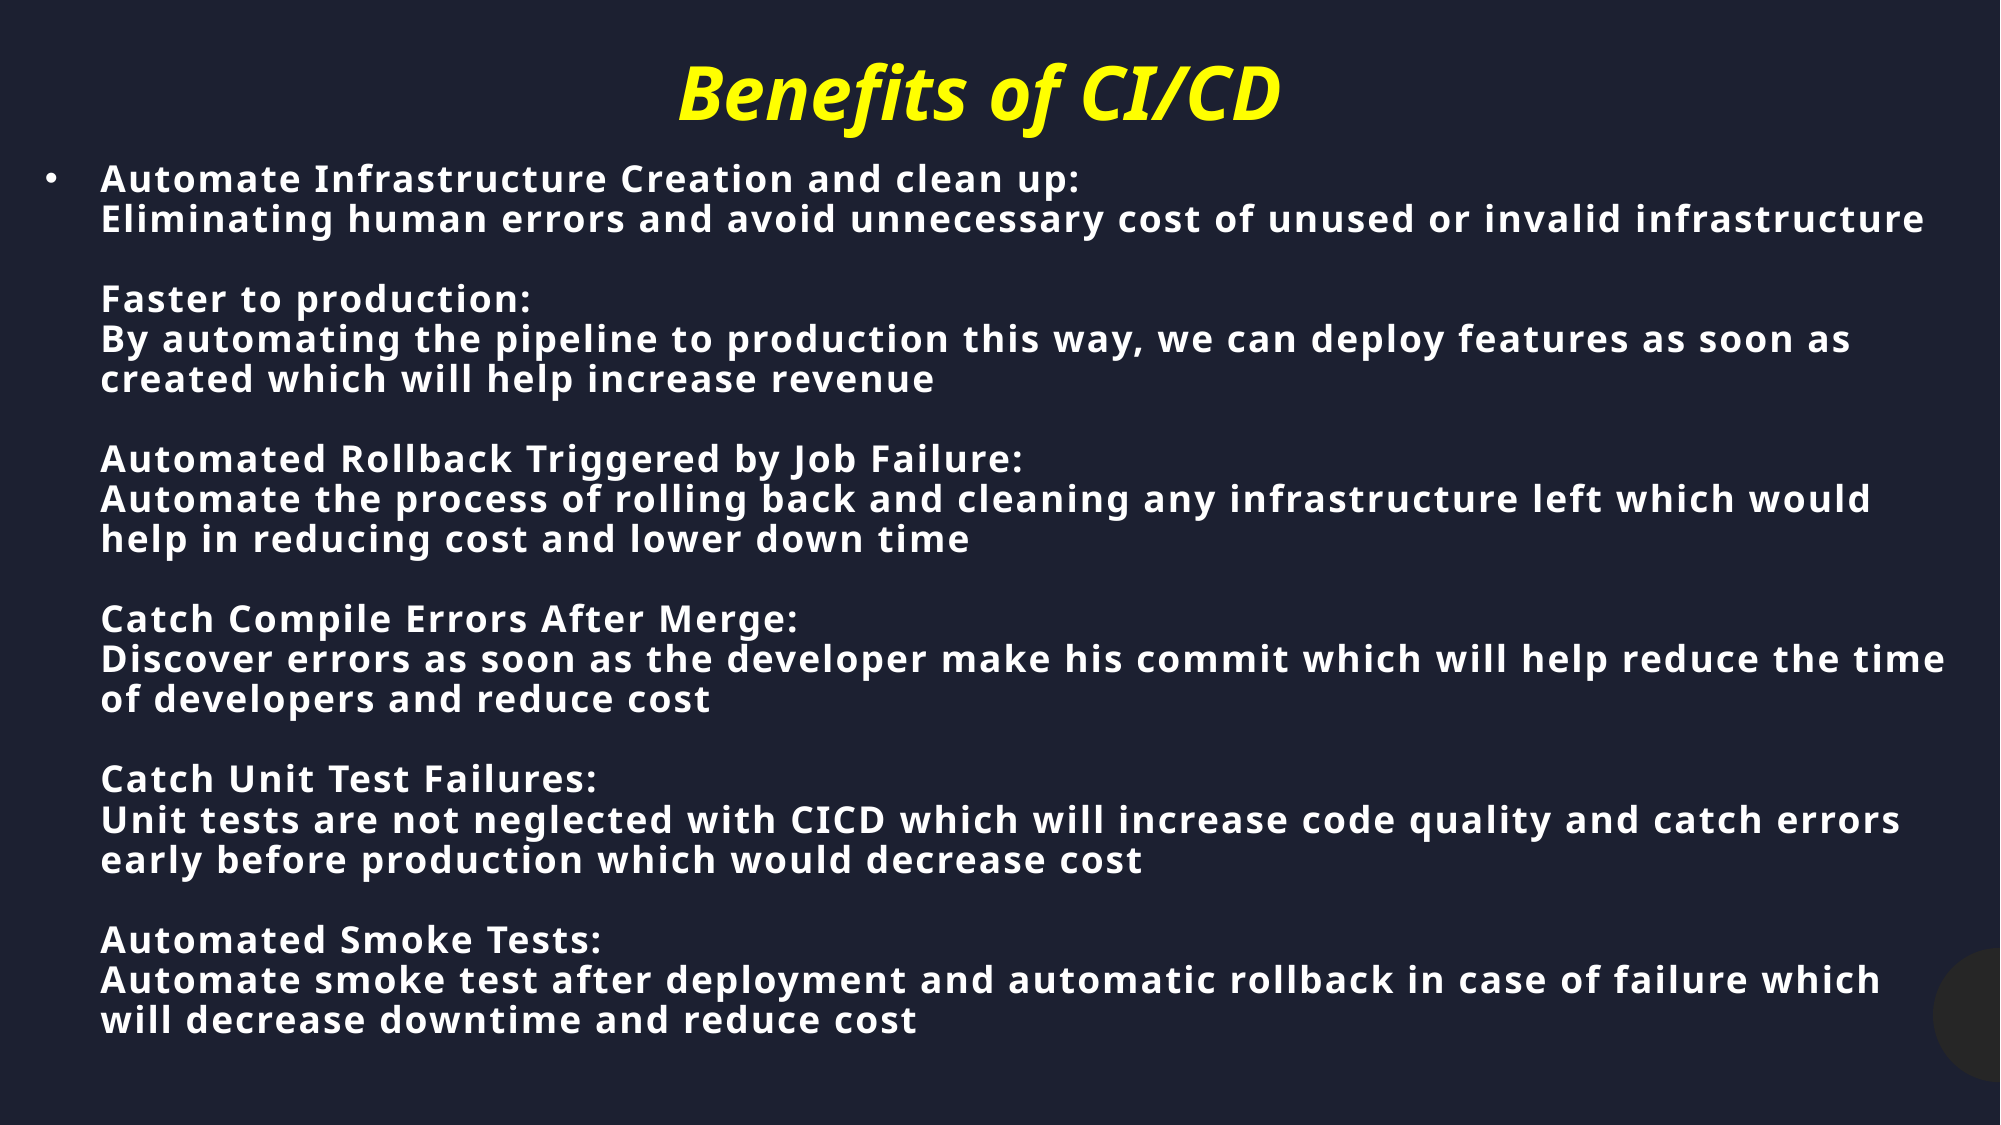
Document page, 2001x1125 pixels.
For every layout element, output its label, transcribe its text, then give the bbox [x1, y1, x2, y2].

list Beneﬁts of CI/CD [662, 18, 1338, 153]
title Automate Infrastructure Creation and clean up: Eliminating human errors and avoid unnecessary cost of unused or invalid infrastructure Faster to production: By automating the pipeline to production this way, we can deploy features as soon as created which will help increase revenue Automated Rollback Triggered by Job Failure: Automate the process of rolling back and cleaning any infrastructure left which would help in reducing cost and lower down time Catch Compile Errors After Merge: Discover errors as soon as the developer make his commit which will help reduce the time of developers and reduce cost Catch Unit Test Failures: Unit tests are not neglected with CICD which will increase code quality and catch errors early before production which would decrease cost Automated Smoke Tests: Automate smoke test after deployment and automatic rollback in case of failure which will decrease downtime and reduce cost [30, 153, 1983, 1107]
